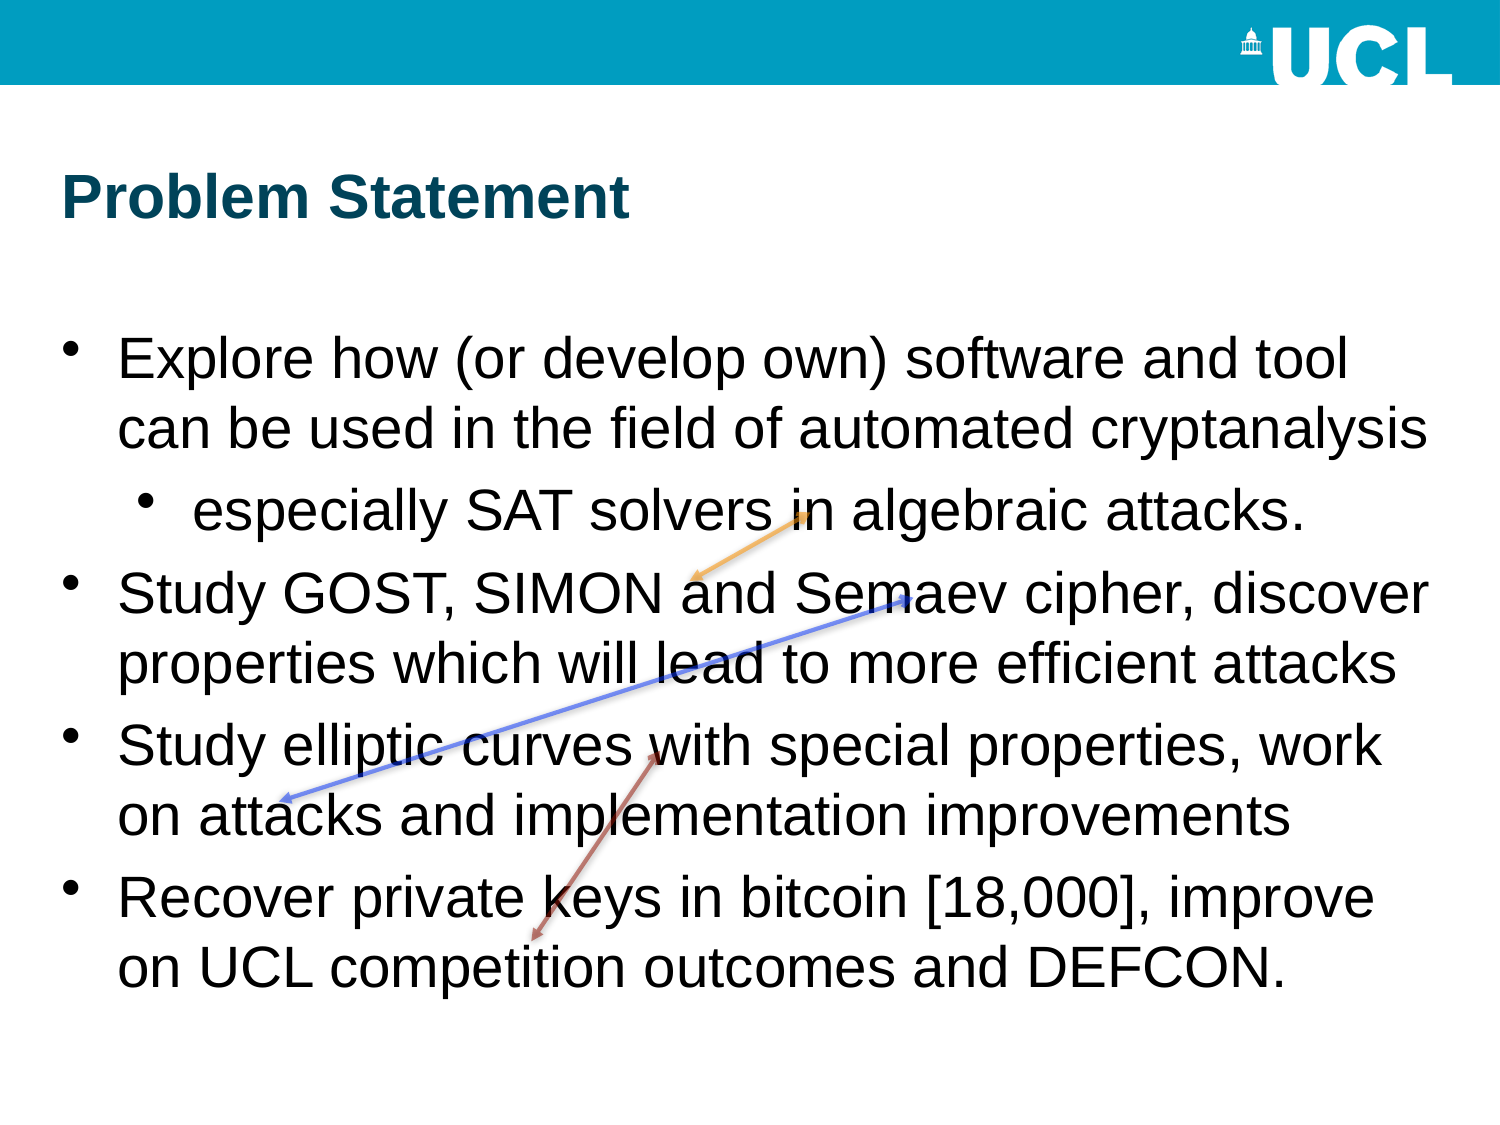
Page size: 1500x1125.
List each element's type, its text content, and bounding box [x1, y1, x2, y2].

list Explore how (or develop own) software and tool can be used in the field of automated cryptanalysis especially SAT solvers in algebraic attacks. Study GOST, SIMON and Semaev cipher, discover properties which will lead to more efficient attacks Study elliptic curves with special properties, work on attacks and implementation improvements Recover private keys in bitcoin [18,000], improve on UCL competition outcomes and DEFCON. [53, 312, 1447, 1125]
text_box [278, 595, 914, 804]
text_box [689, 512, 811, 581]
picture [0, 0, 1498, 85]
title Problem Statement [53, 148, 1448, 363]
text_box [531, 750, 661, 942]
